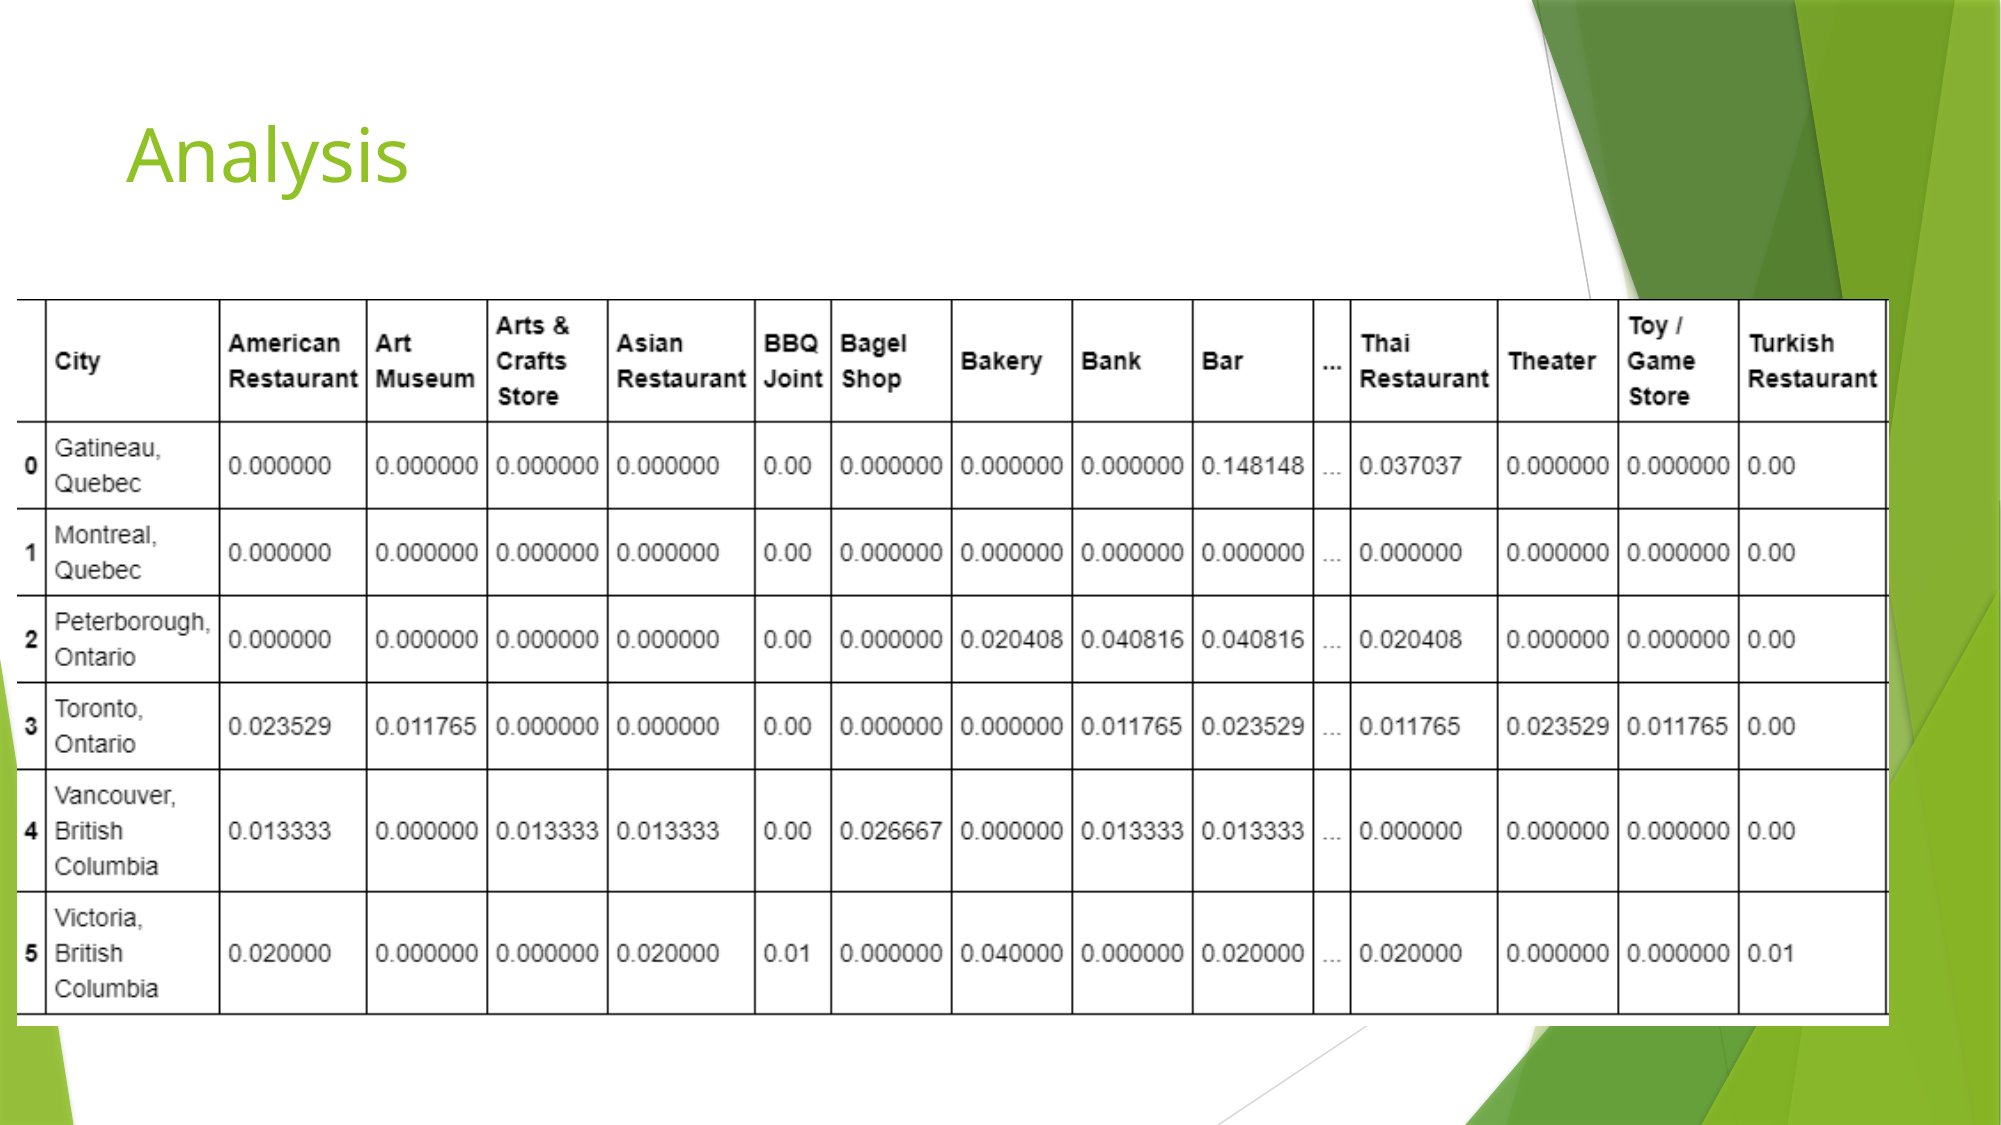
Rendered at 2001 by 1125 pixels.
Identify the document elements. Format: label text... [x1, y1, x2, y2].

title Analysis [111, 99, 1522, 296]
picture [17, 298, 1890, 1027]
